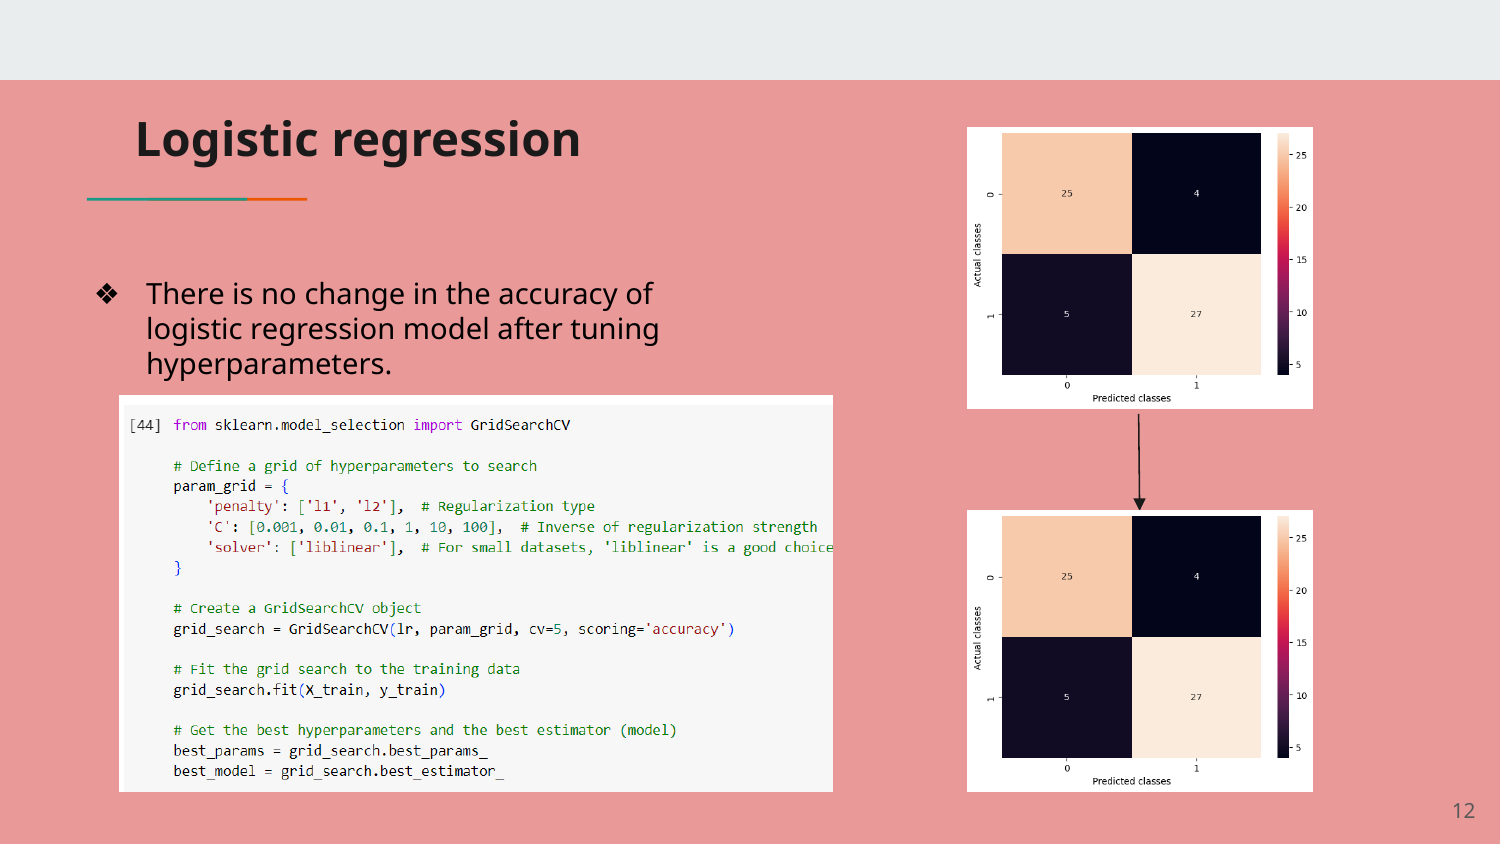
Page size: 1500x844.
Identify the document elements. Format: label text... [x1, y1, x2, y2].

text_box There is no change in the accuracy of logistic regression model after tuning hyperparameters. [55, 260, 725, 396]
picture [119, 394, 833, 793]
slide_number ‹#› [1400, 779, 1491, 844]
title Logistic regression [119, 93, 1381, 182]
picture [966, 510, 1313, 793]
picture [966, 127, 1313, 409]
